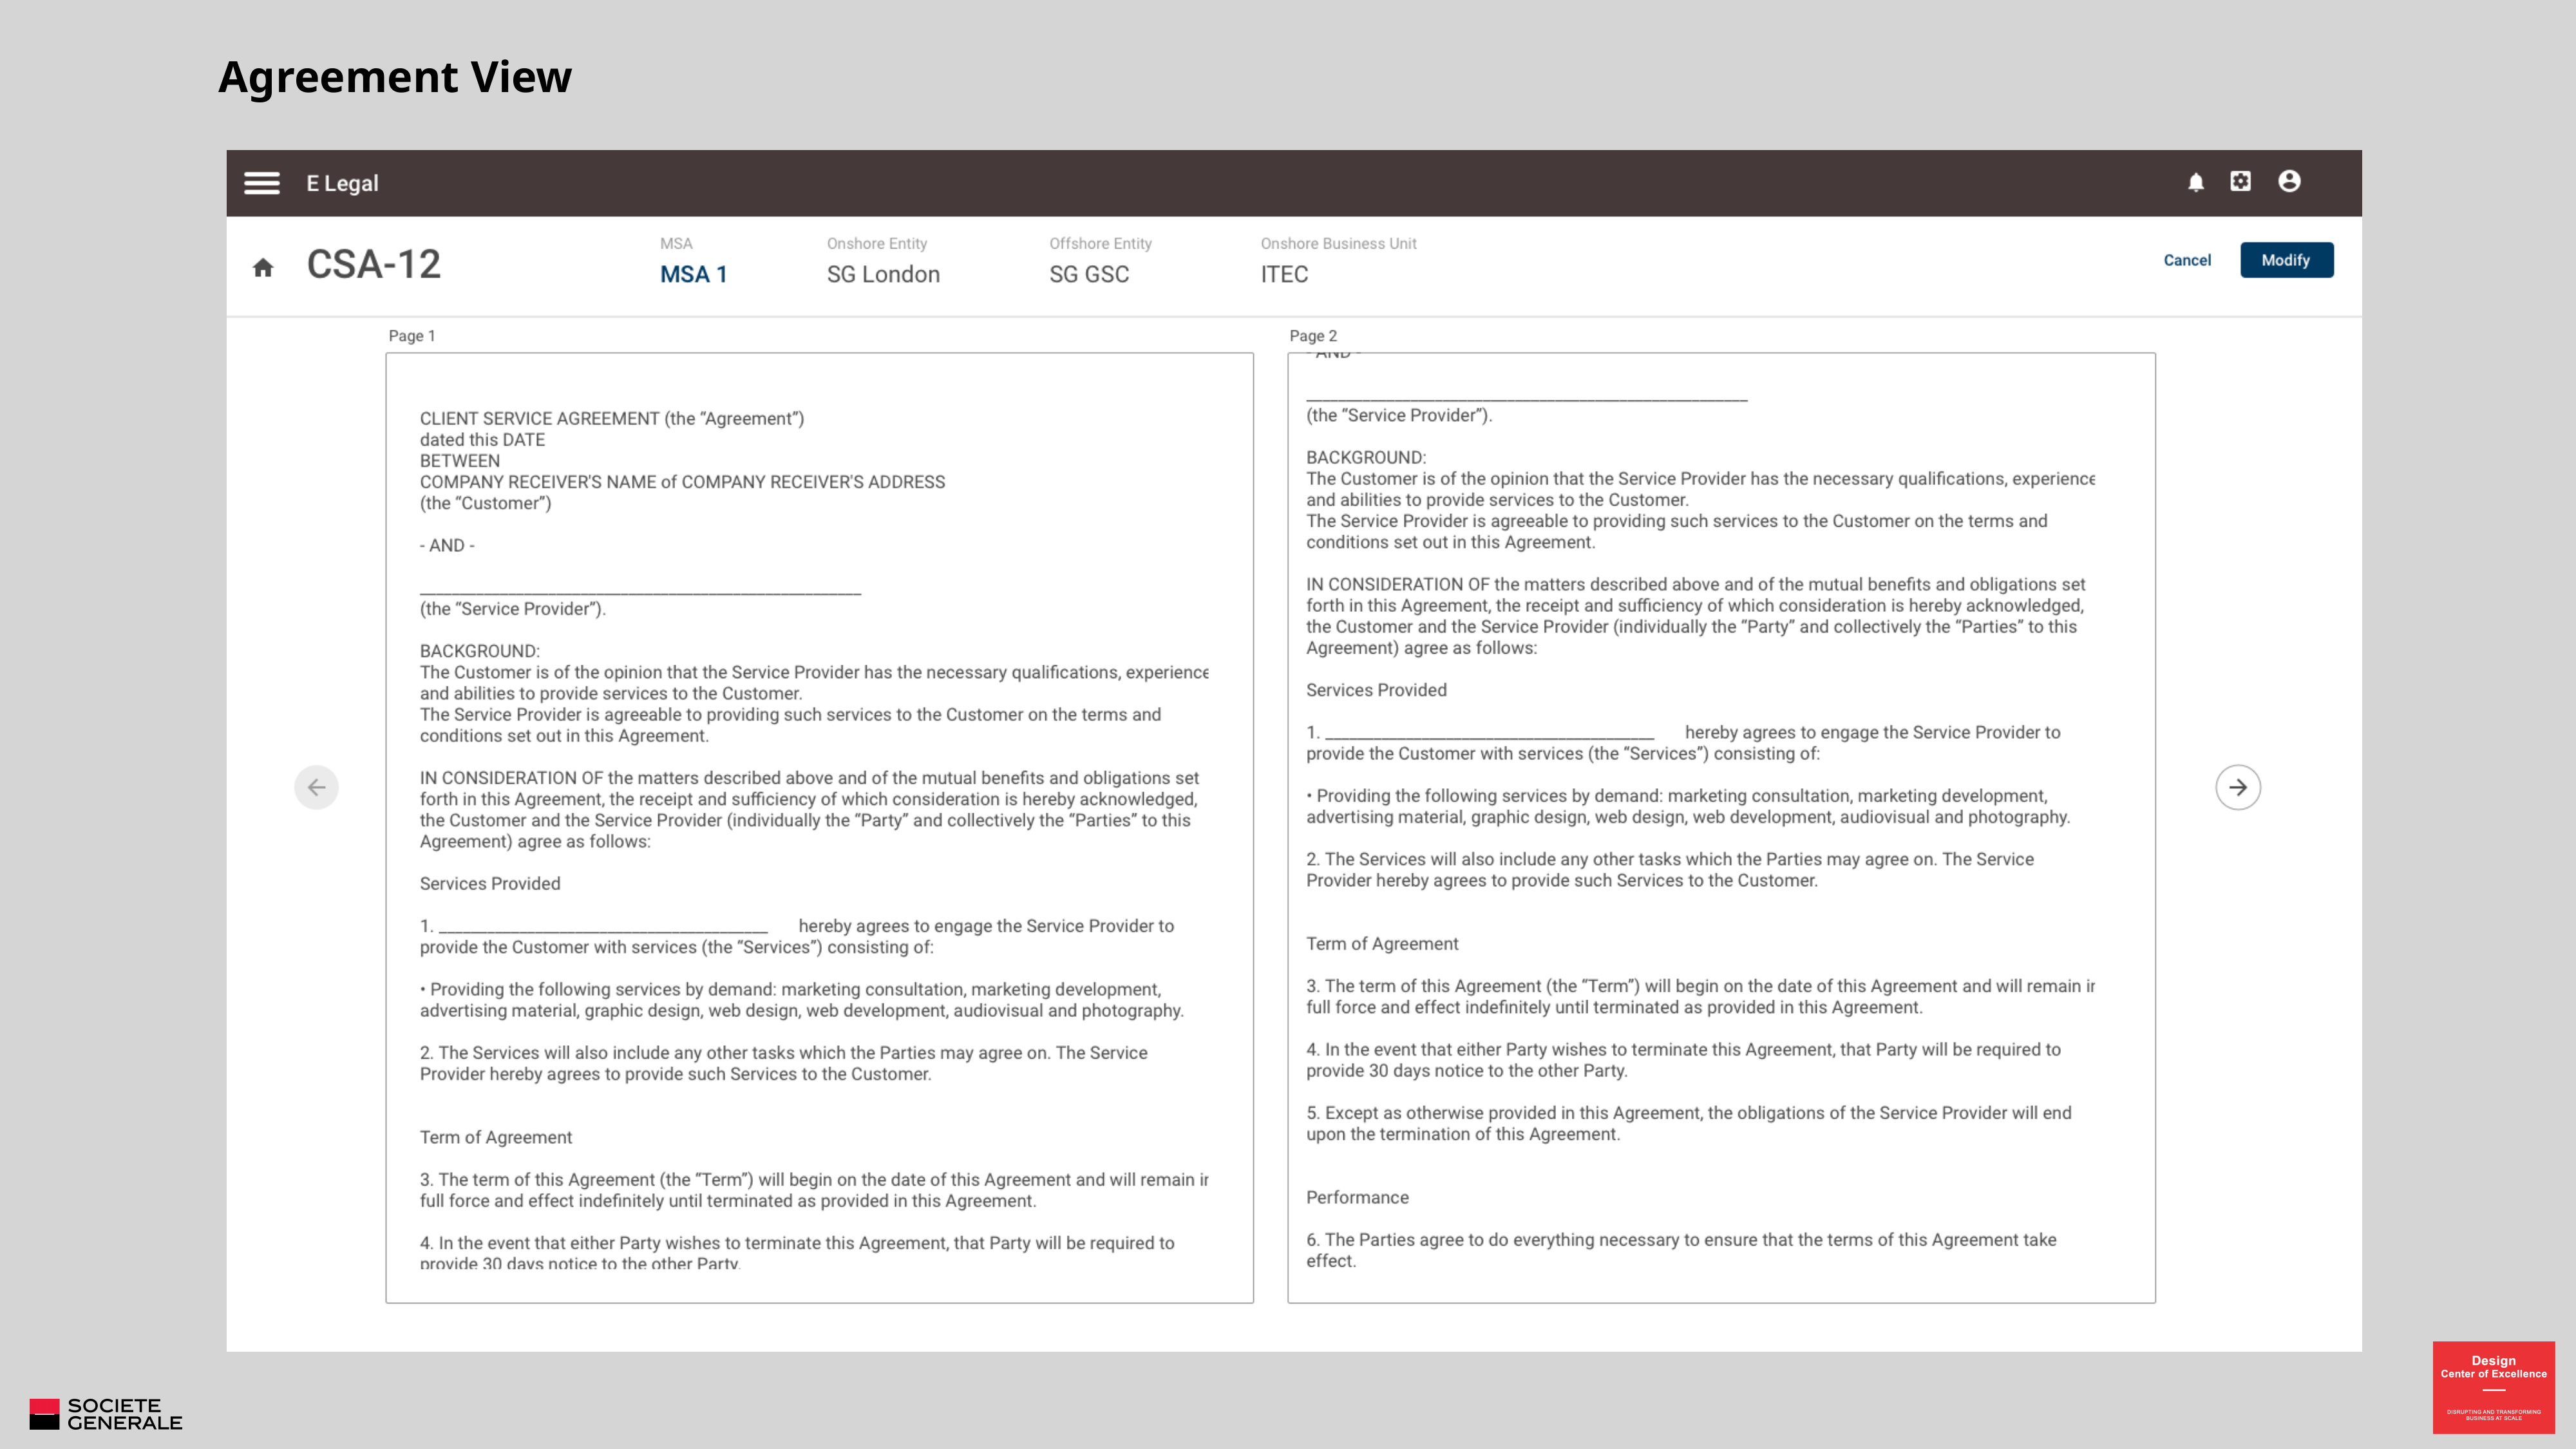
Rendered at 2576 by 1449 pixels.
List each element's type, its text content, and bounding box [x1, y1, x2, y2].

text_box Agreement View [211, 42, 581, 109]
picture [2433, 1341, 2556, 1435]
picture [30, 1399, 182, 1430]
picture [226, 150, 2362, 1352]
